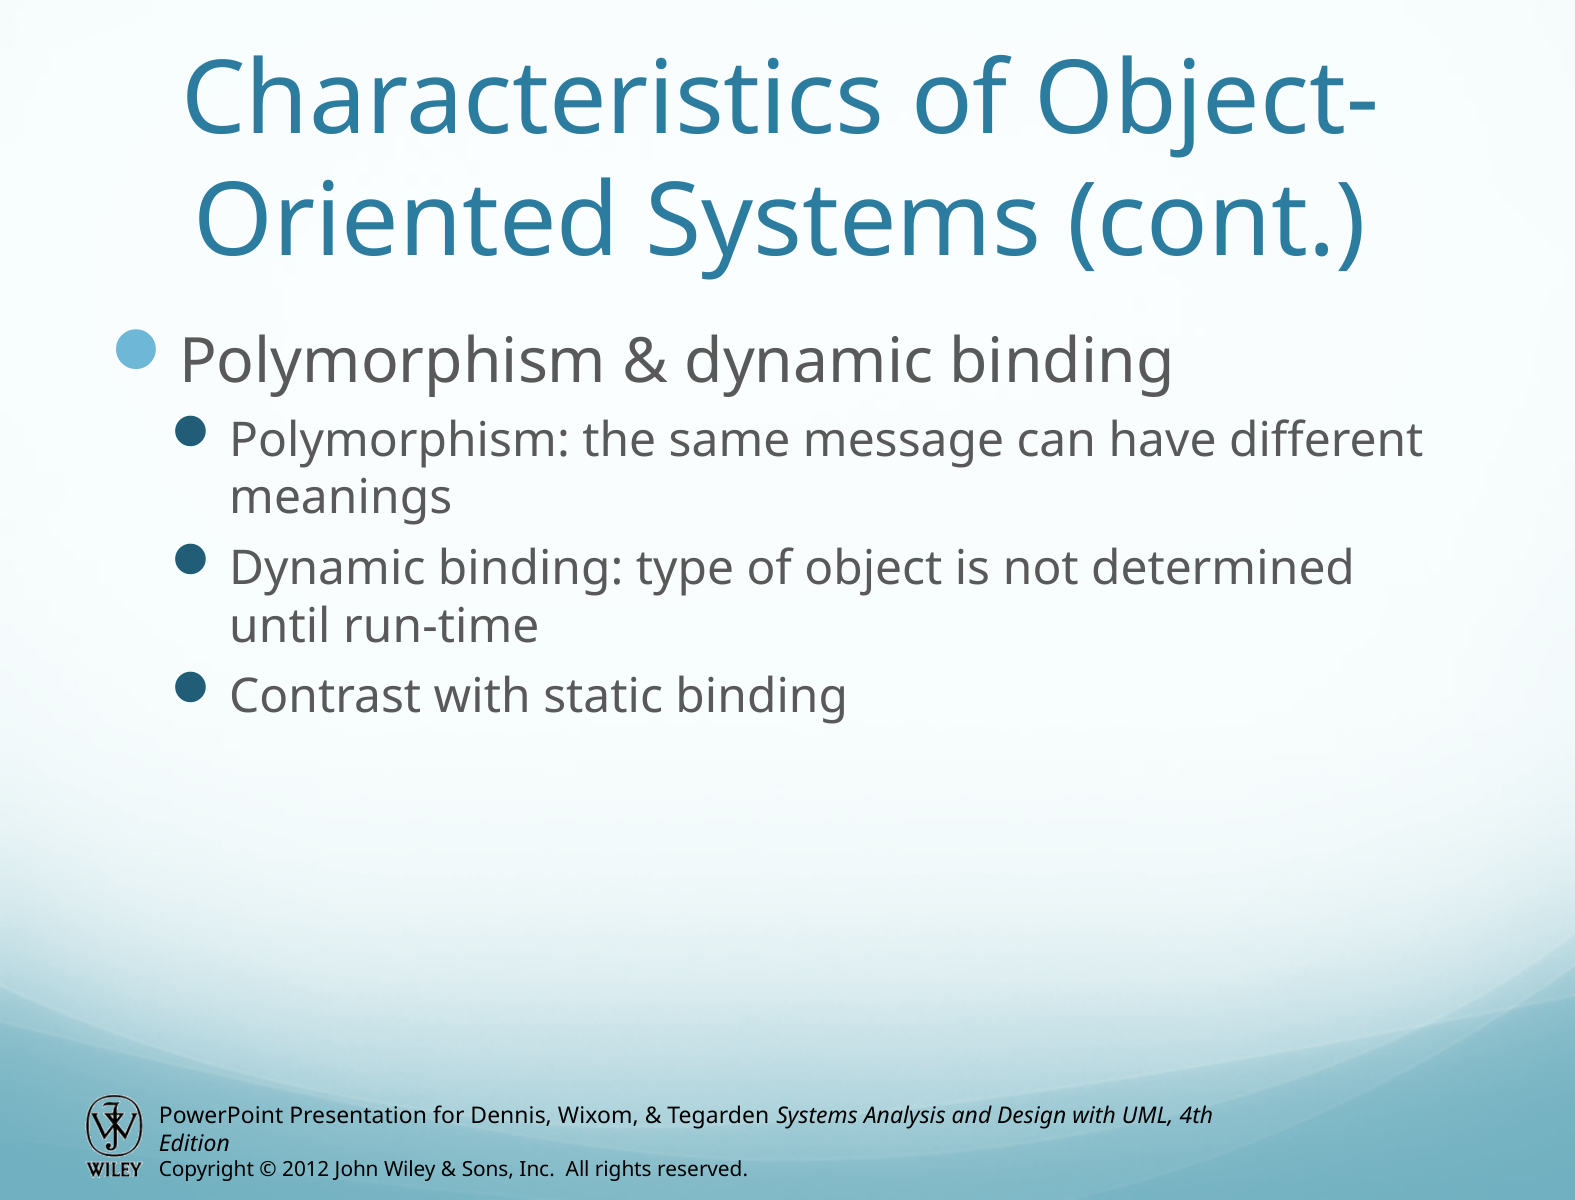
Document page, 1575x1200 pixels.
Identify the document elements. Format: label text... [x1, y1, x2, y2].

picture [82, 1093, 145, 1179]
title Characteristics of Object-Oriented Systems (cont.) [87, 49, 1474, 285]
list Polymorphism & dynamic binding Polymorphism: the same message can have different meanings Dynamic binding: type of object is not determined until run-time Contrast with static binding [94, 312, 1481, 976]
